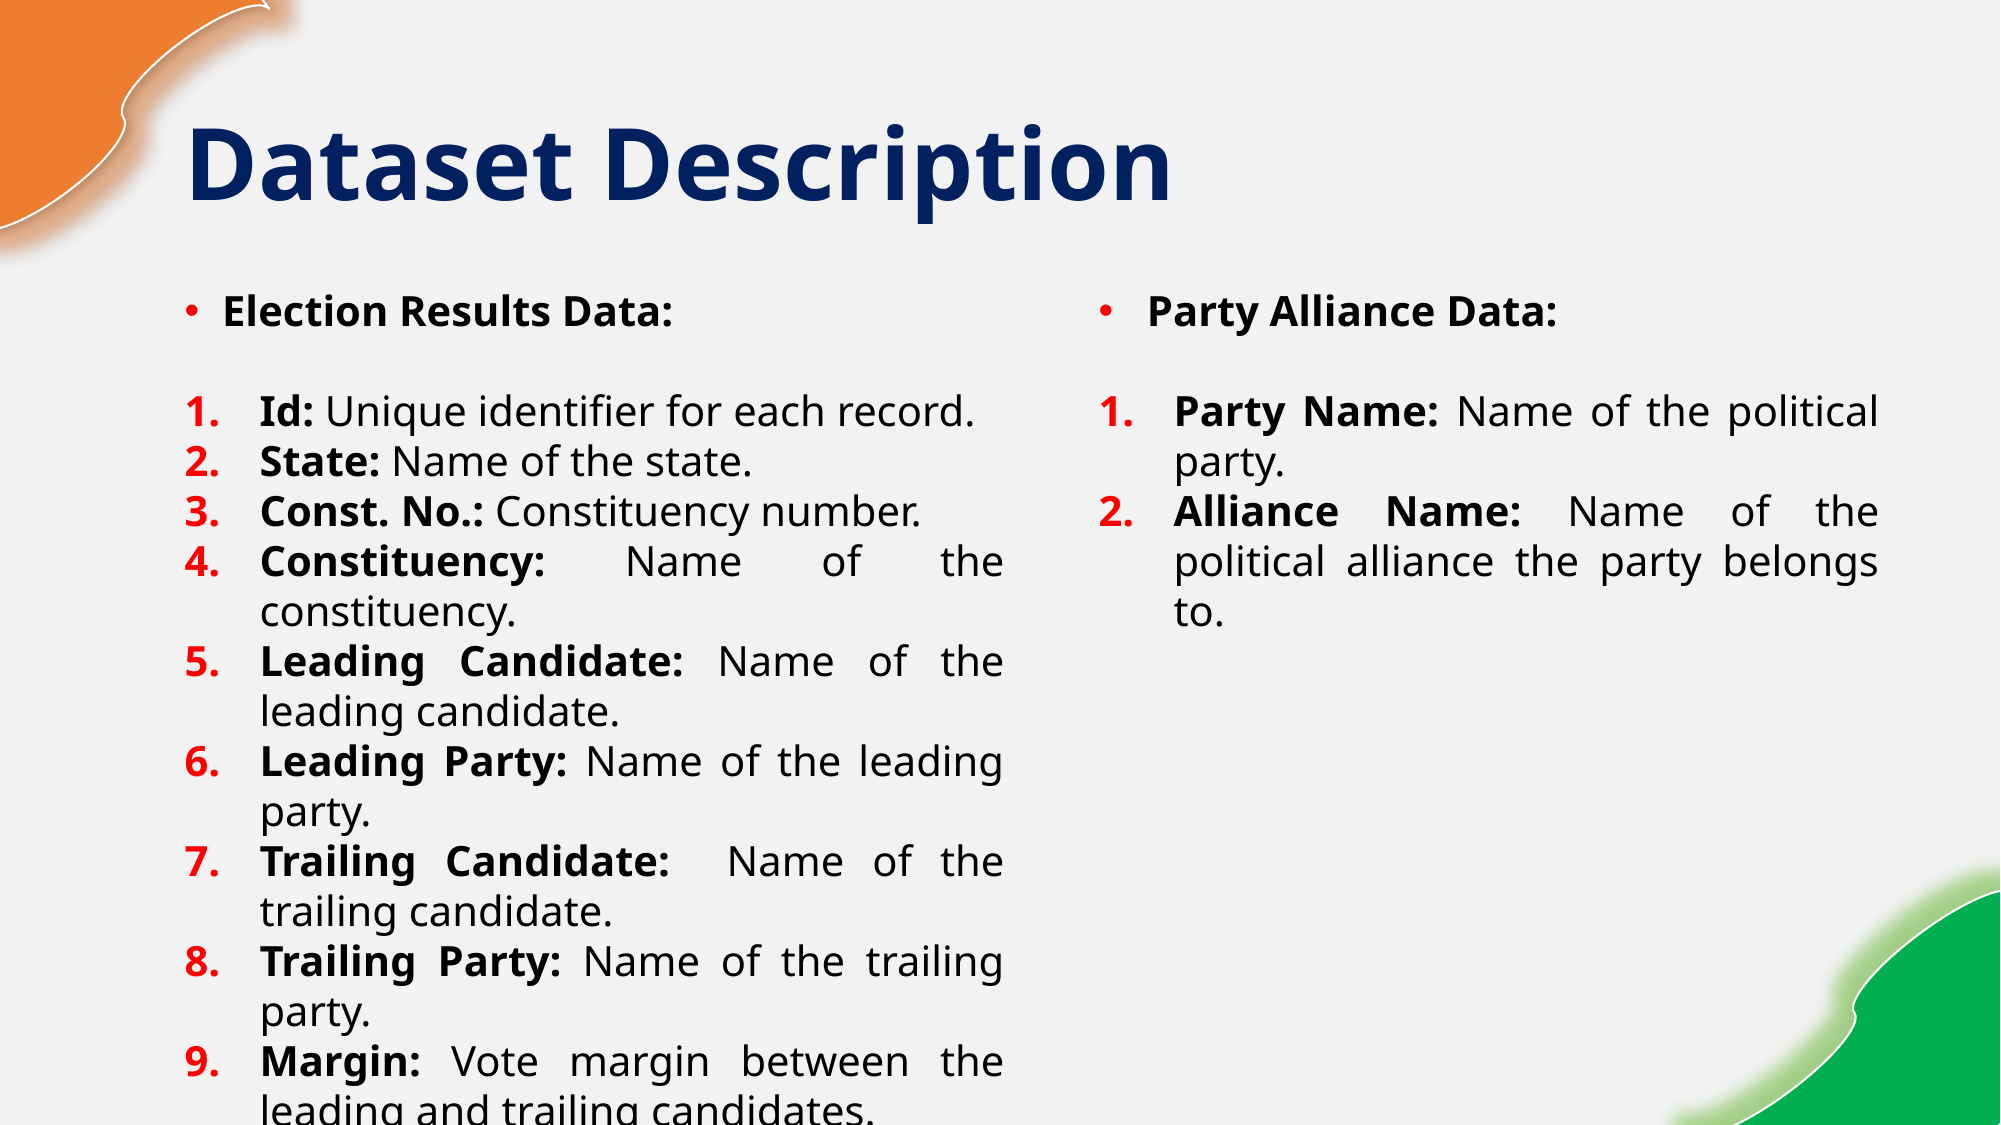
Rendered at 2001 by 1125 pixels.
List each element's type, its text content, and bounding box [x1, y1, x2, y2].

text_box [0, 0, 271, 229]
list Party Alliance Data: Party Name: Name of the political party. Alliance Name: Name of the political alliance the party belongs to. [1083, 277, 1895, 992]
text_box [1732, 889, 2000, 1125]
title Dataset Description [169, 59, 1895, 278]
list Election Results Data: Id: Unique identifier for each record. State: Name of the state. Const. No.: Constituency number. Constituency: Name of the constituency. Leading Candidate: Name of the leading candidate. Leading Party: Name of the leading party. Trailing Candidate: Name of the trailing candidate. Trailing Party: Name of the trailing party. Margin: Vote margin between the leading and trailing candidates. Status: Status of the election result. [169, 277, 1020, 1066]
